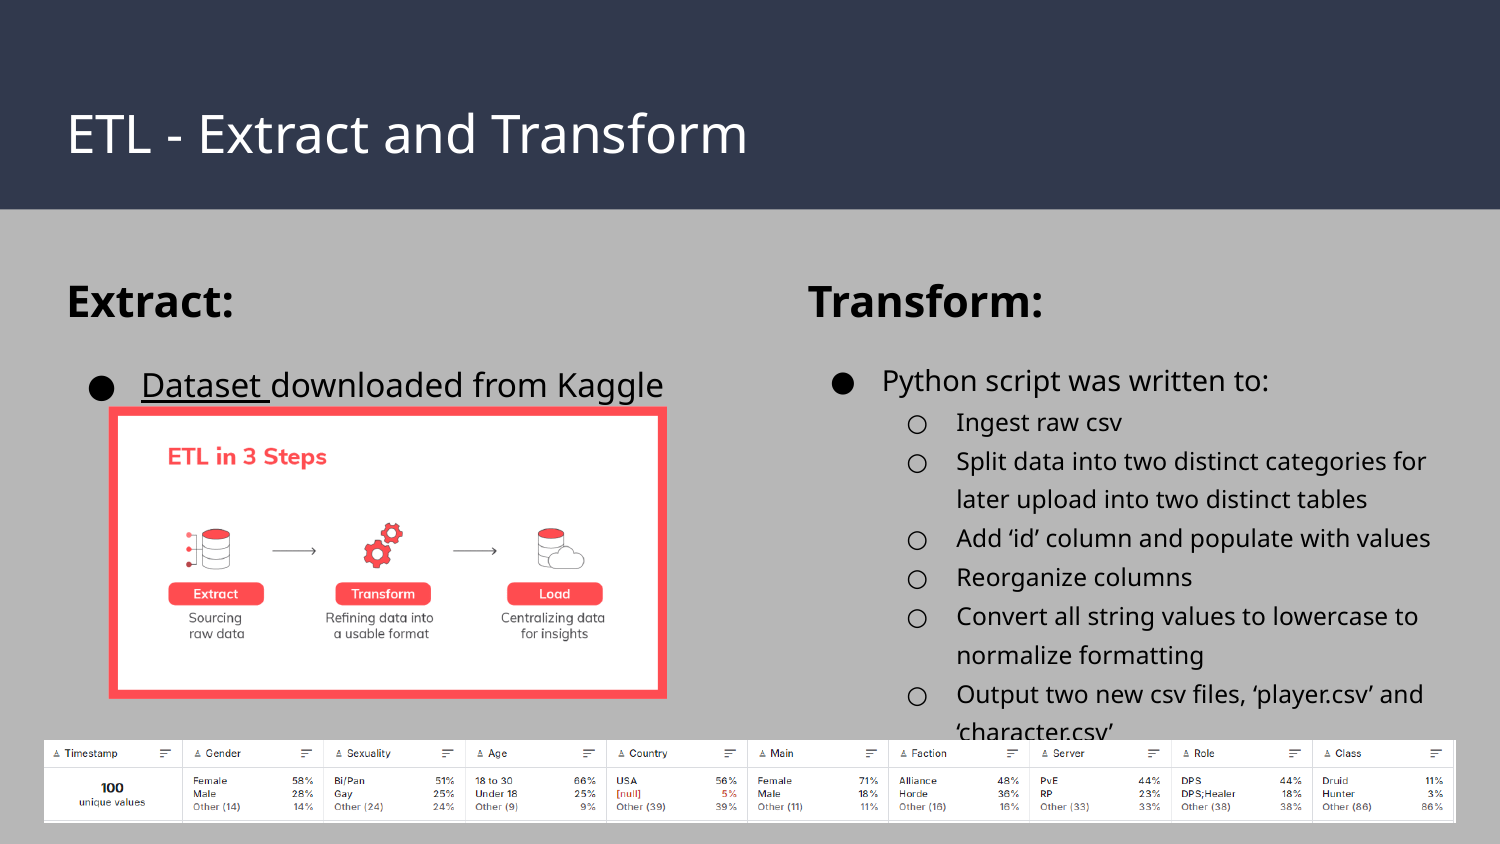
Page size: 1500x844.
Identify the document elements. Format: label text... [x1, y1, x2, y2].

list Transform: Python script was written to: Ingest raw csv Split data into two distinct categories for later upload into two distinct tables Add ‘id’ column and populate with values Reorganize columns Convert all string values to lowercase to normalize formatting Output two new csv files, ‘player.csv’ and ‘character.csv’ [792, 247, 1449, 739]
list Extract: Dataset downloaded from Kaggle [51, 247, 708, 639]
picture [43, 740, 1456, 824]
title ETL - Extract and Transform [51, 82, 1449, 185]
picture [108, 406, 667, 699]
